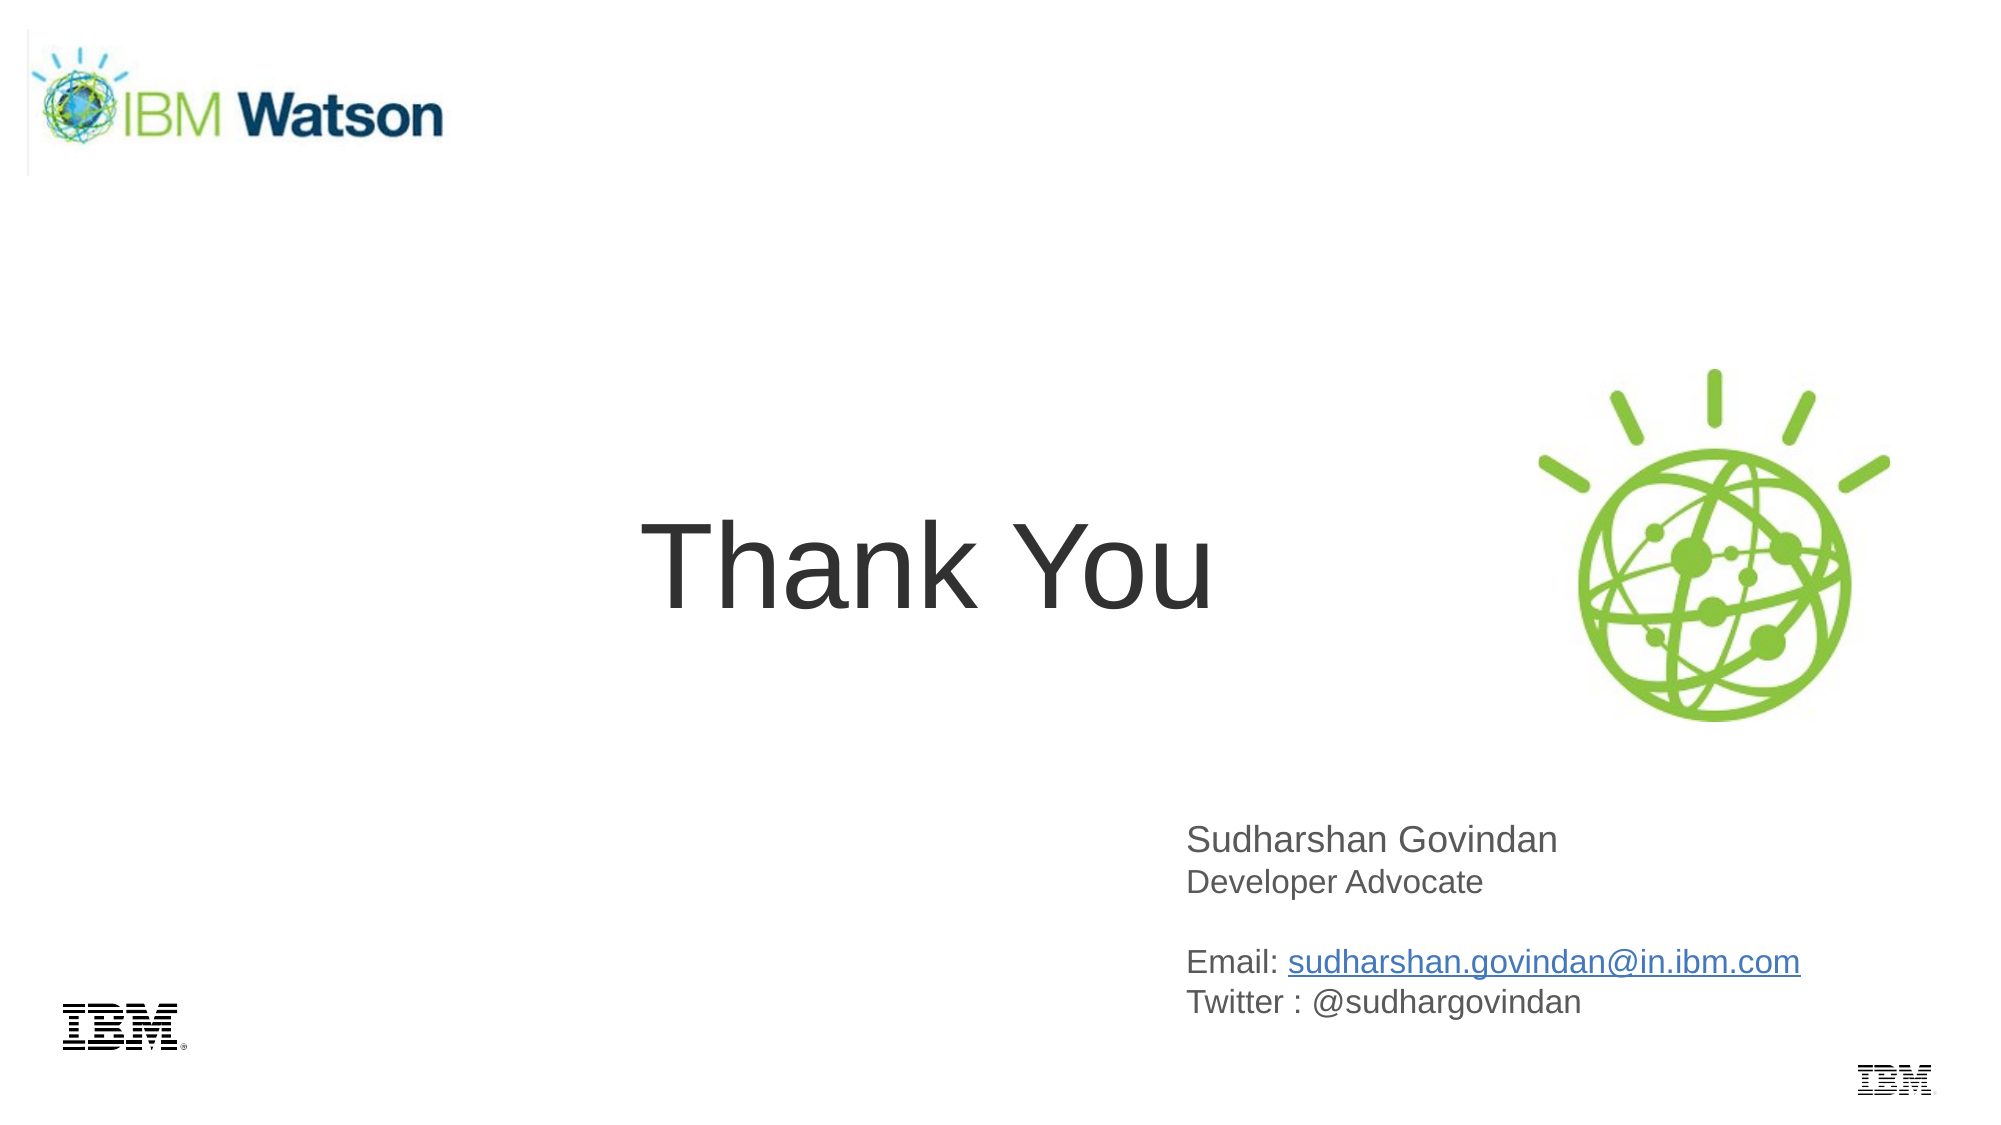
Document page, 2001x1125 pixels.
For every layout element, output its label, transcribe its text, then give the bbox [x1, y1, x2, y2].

text_box [94, 1034, 105, 1038]
text_box [94, 1016, 104, 1020]
text_box [69, 1016, 79, 1020]
text_box [94, 1028, 123, 1032]
text_box [126, 1003, 146, 1007]
text_box [63, 1040, 86, 1044]
text_box [146, 1034, 158, 1038]
text_box [94, 1022, 122, 1026]
text_box [143, 1028, 160, 1032]
text_box [161, 1034, 171, 1038]
text_box [158, 1003, 178, 1007]
text_box [26, 29, 451, 176]
text_box [132, 1022, 171, 1026]
text_box [1538, 369, 1891, 722]
text_box [132, 1034, 143, 1038]
picture [1858, 1065, 1937, 1095]
text_box [88, 1046, 121, 1050]
text_box [153, 1016, 171, 1020]
text_box [88, 1003, 121, 1007]
text_box [113, 1034, 124, 1038]
text_box [132, 1028, 143, 1032]
text_box [180, 1043, 187, 1050]
title Thank You [637, 484, 1831, 675]
text_box [155, 1009, 178, 1014]
text_box [132, 1016, 150, 1020]
text_box [126, 1009, 148, 1014]
text_box [69, 1034, 79, 1038]
text_box [113, 1016, 124, 1020]
text_box Sudharshan Govindan Developer Advocate Email: sudharshan.govindan@in.ibm.com Twitter : @sudhargovindan [1175, 809, 1888, 1016]
text_box [69, 1022, 79, 1026]
text_box [161, 1028, 171, 1032]
text_box [69, 1028, 79, 1032]
